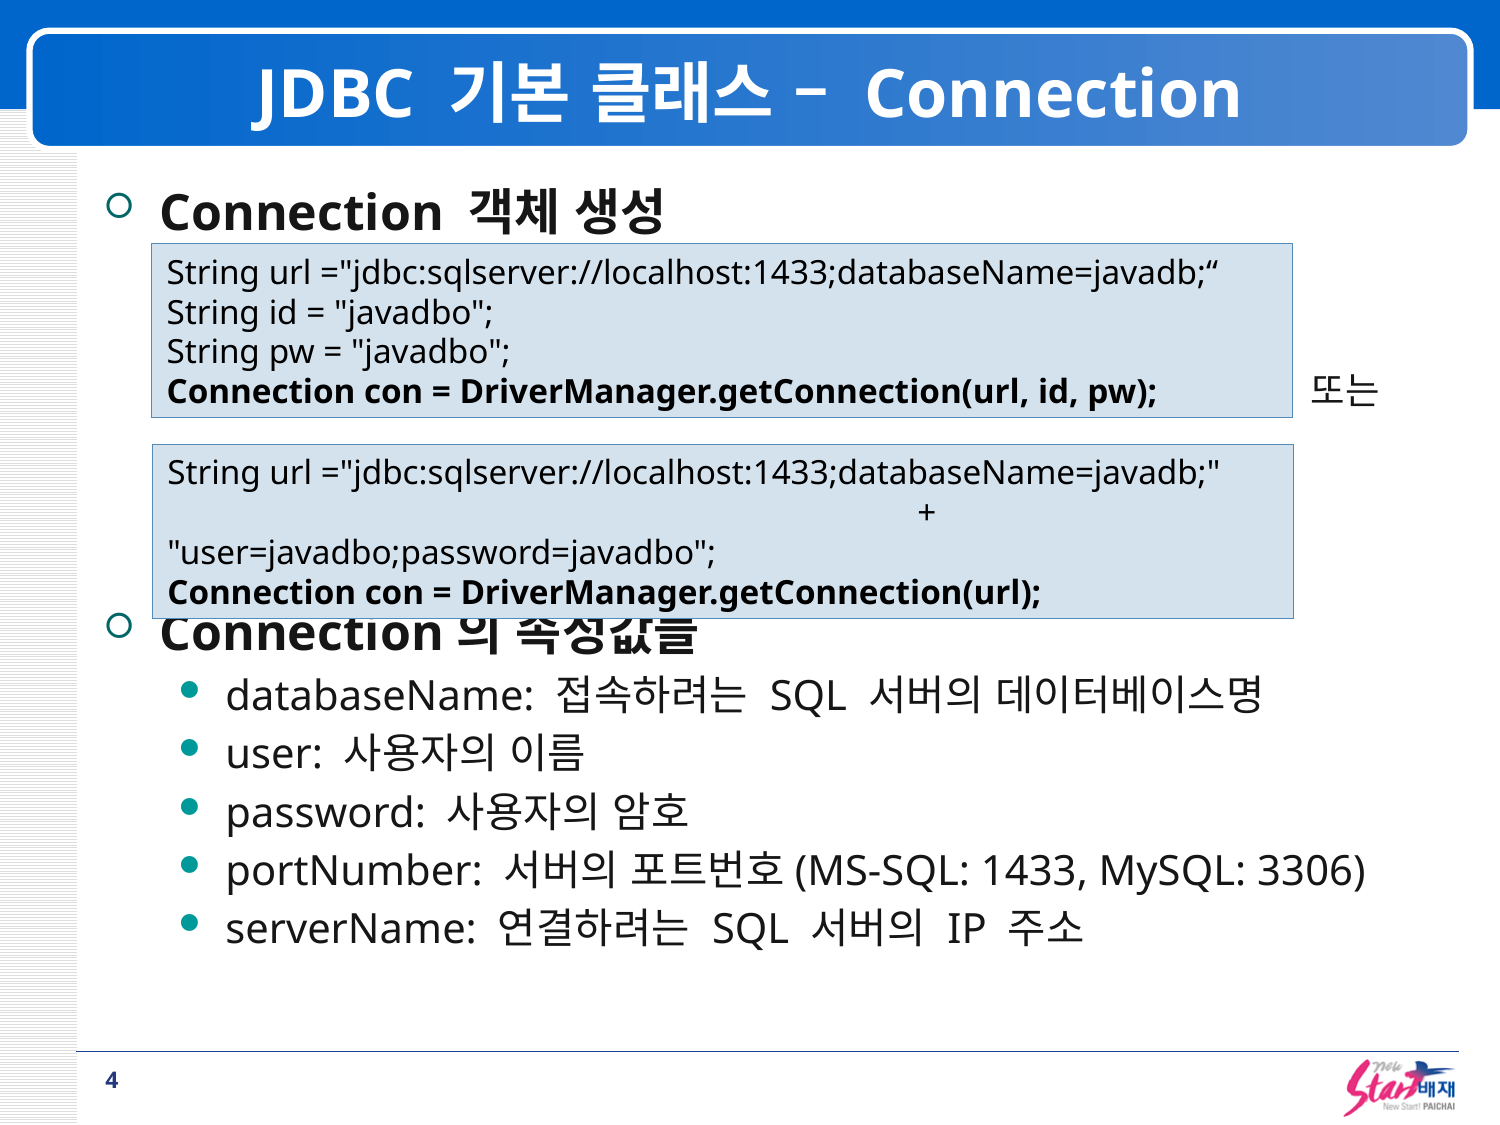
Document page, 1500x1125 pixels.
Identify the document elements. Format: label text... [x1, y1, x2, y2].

text_box String url ="jdbc:sqlserver://localhost:1433;databaseName=javadb;" + "user=javadbo;password=javadbo"; Connection con = DriverManager.getConnection(url); [152, 444, 1294, 619]
text_box String url ="jdbc:sqlserver://localhost:1433;databaseName=javadb;“ String id = "javadbo"; String pw = "javadbo"; Connection con = DriverManager.getConnection(url, id, pw); [151, 243, 1293, 418]
text_box Connection 객체 생성 Connection의 속성값들 databaseName: 접속하려는 SQL 서버의 데이터베이스명 user: 사용자의 이름 password: 사용자의 암호 portNumber: 서버의 포트번호(MS-SQL: 1433, MySQL: 3306) serverName: 연결하려는 SQL 서버의 IP 주소 [88, 172, 1424, 1035]
title JDBC 기본 클래스 – Connection [41, 44, 1459, 138]
text_box 또는 [1295, 359, 1395, 420]
text_box 4 [76, 1058, 148, 1099]
picture [1340, 1052, 1459, 1124]
